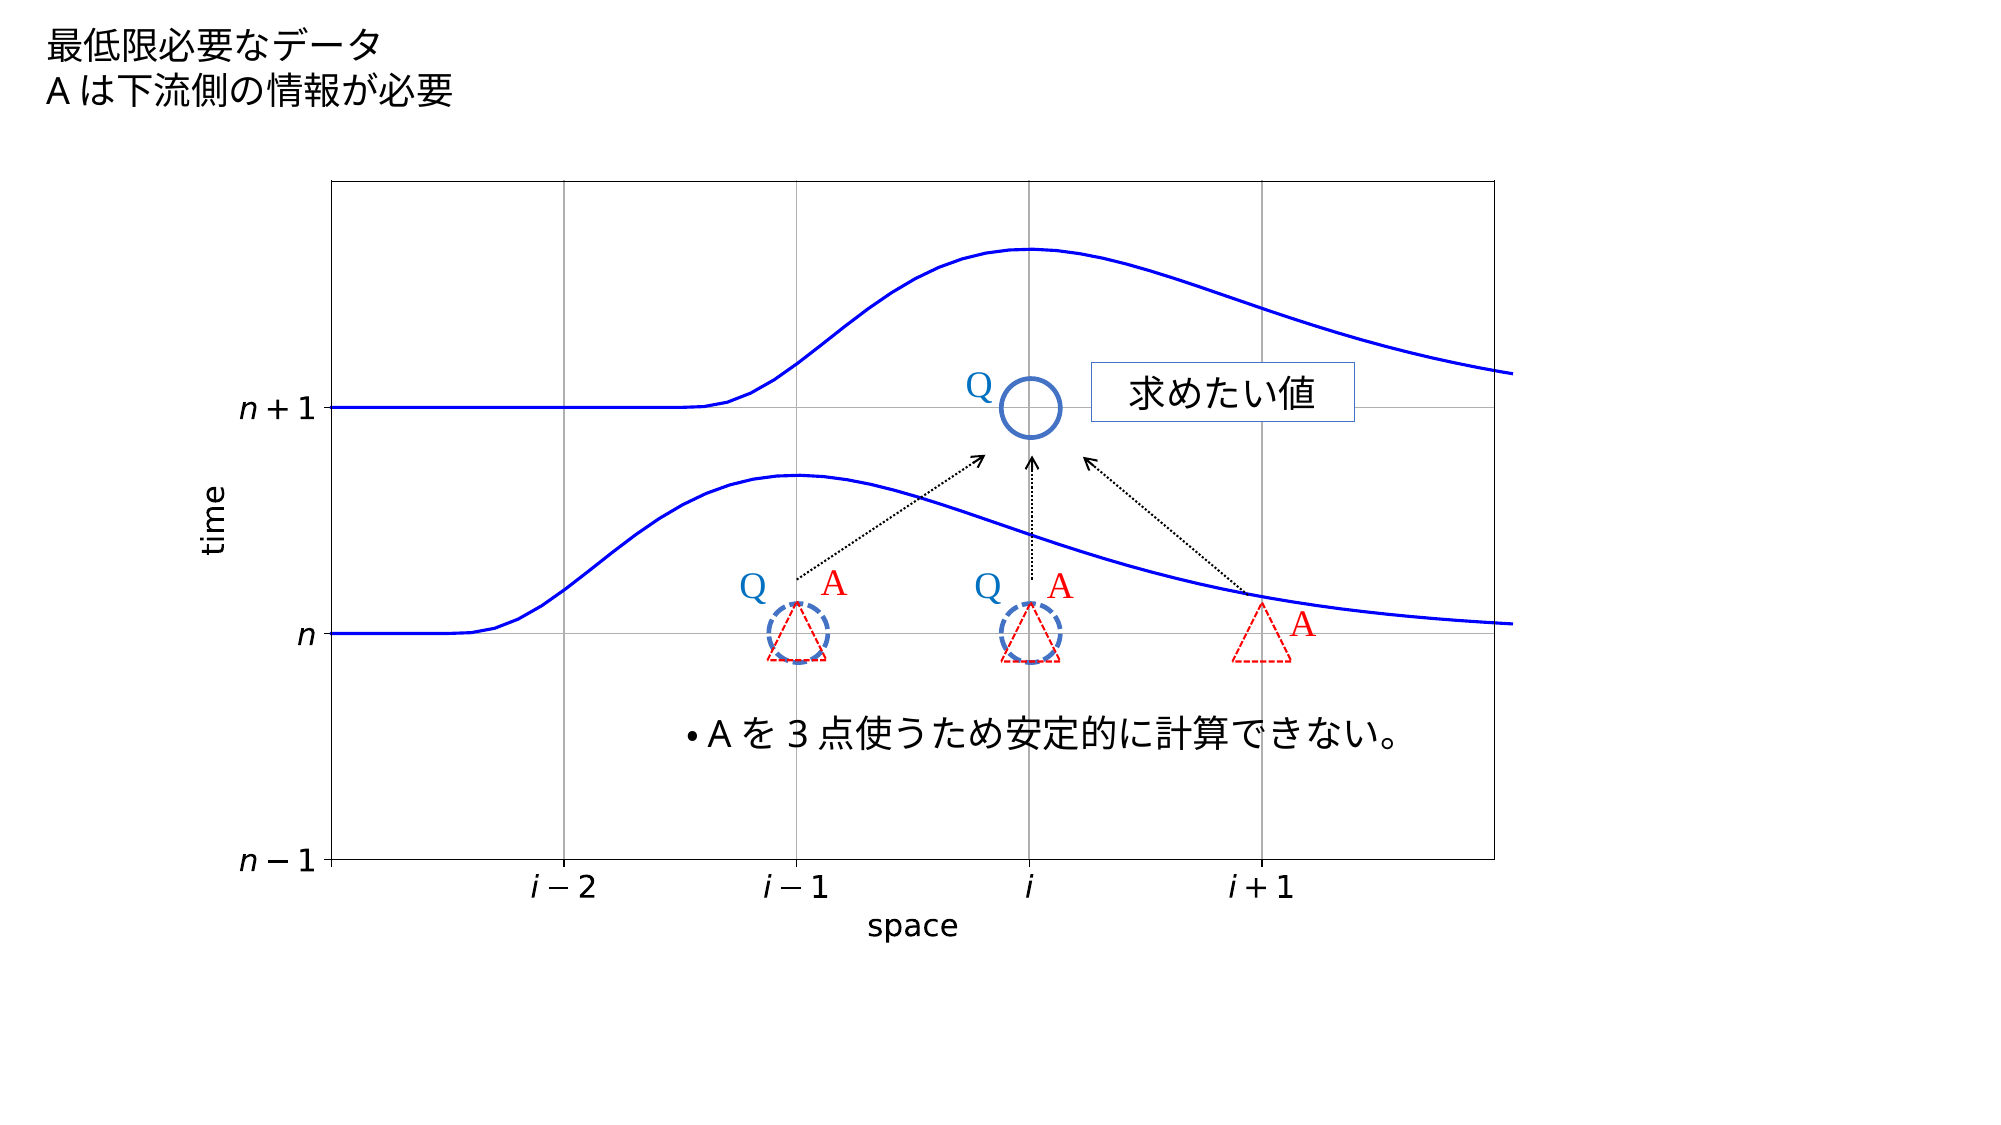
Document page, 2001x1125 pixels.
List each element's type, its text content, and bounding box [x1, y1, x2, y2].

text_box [796, 454, 986, 580]
text_box 最低限必要なデータ Aは下流側の情報が必要 [31, 14, 495, 120]
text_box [1082, 456, 1248, 596]
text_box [200, 181, 1512, 943]
